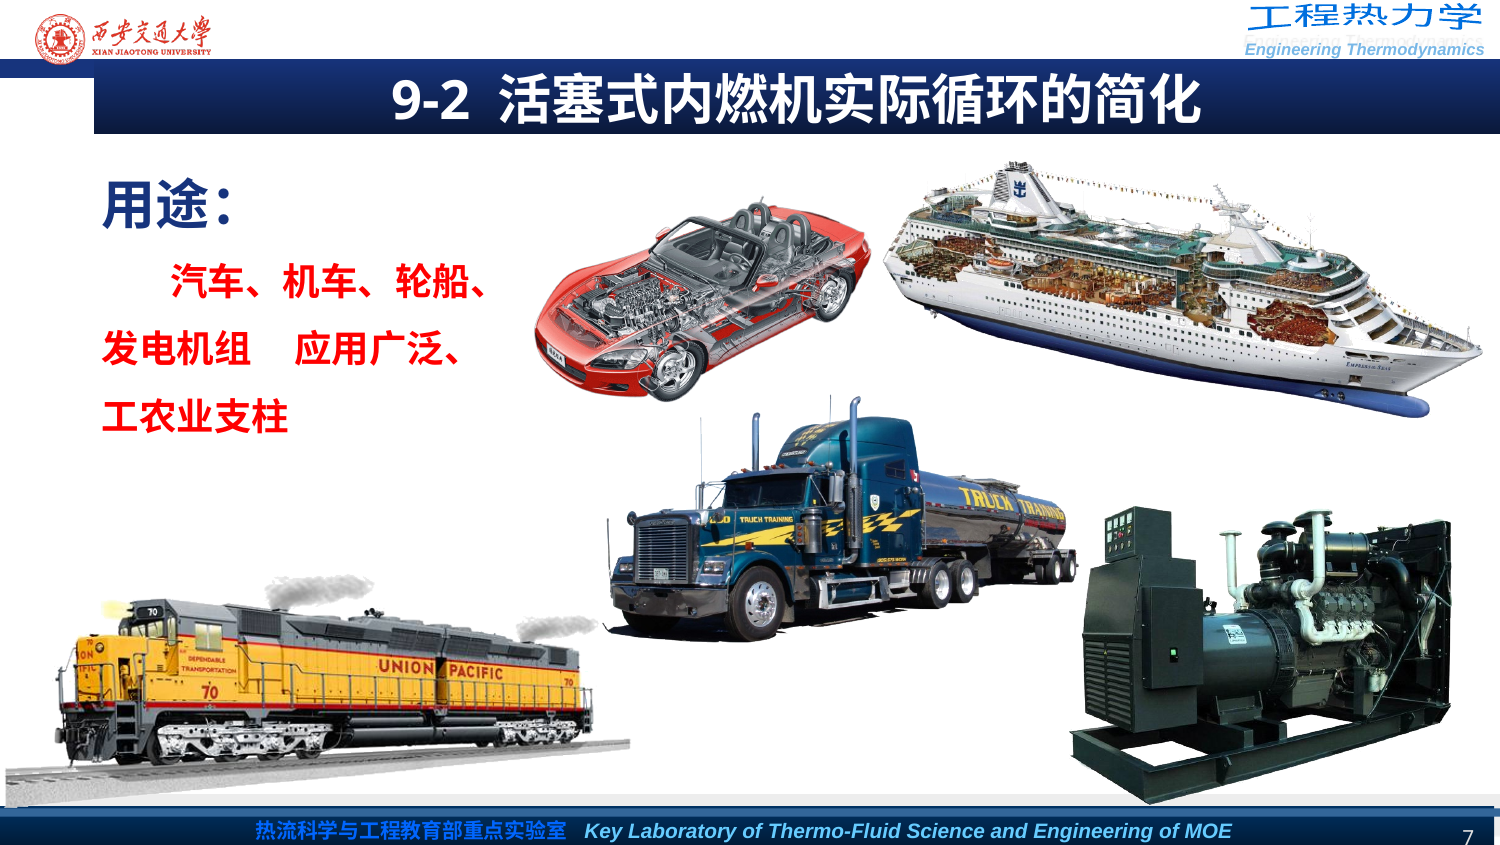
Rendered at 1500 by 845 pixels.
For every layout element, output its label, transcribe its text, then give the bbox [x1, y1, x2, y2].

slide_number 7 [1138, 816, 1490, 840]
text_box 用途： 汽车、机车、轮船、发电机组 应用广泛、工农业支柱 [88, 131, 519, 445]
text_box 9-2 活塞式内燃机实际循环的简化 [93, 58, 1500, 137]
picture [35, 14, 211, 65]
picture [0, 159, 1486, 814]
